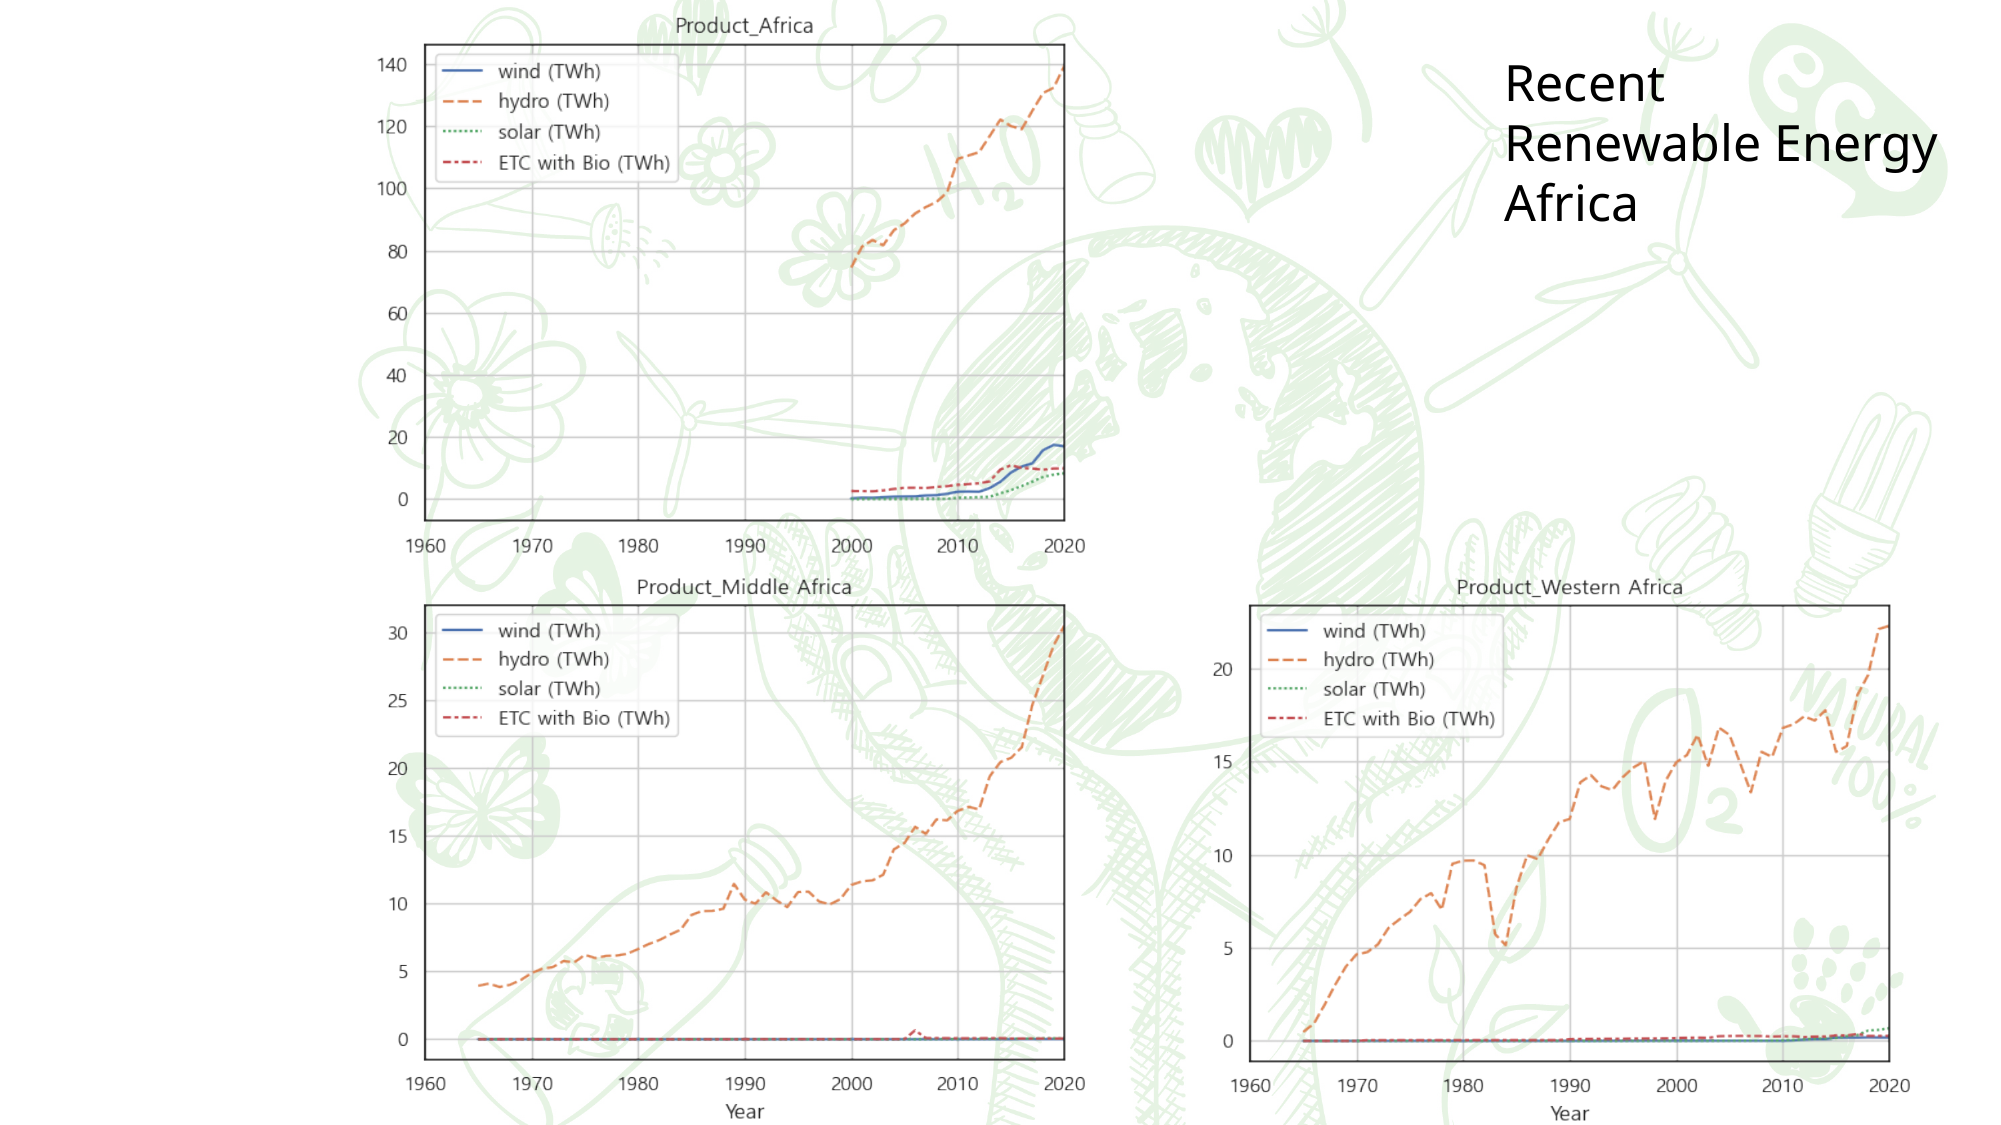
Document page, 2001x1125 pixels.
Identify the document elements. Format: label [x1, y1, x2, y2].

picture [322, 0, 2000, 1125]
